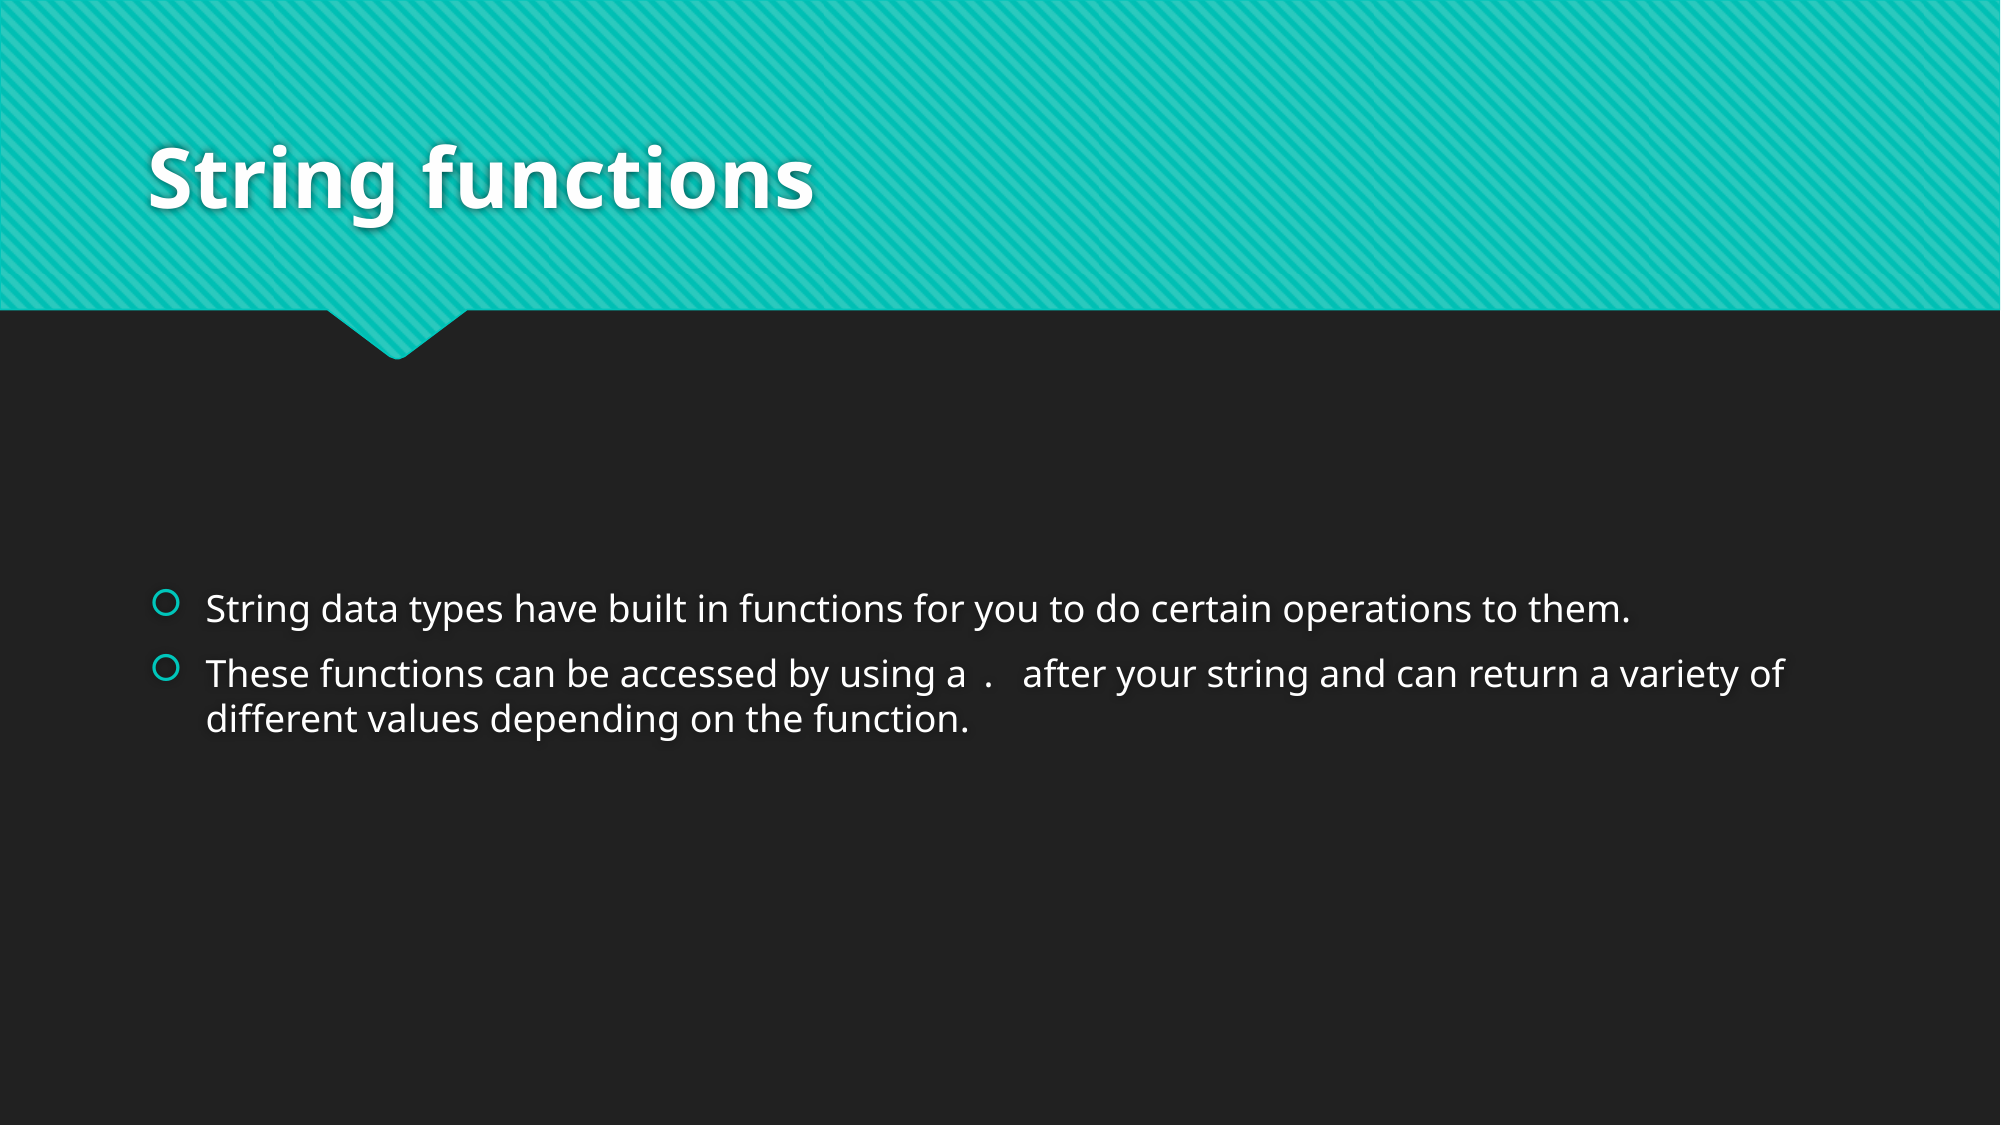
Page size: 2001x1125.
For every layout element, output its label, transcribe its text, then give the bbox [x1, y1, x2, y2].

list String data types have built in functions for you to do certain operations to them. These functions can be accessed by using a . after your string and can return a variety of different values depending on the function. [134, 364, 1866, 962]
title String functions [132, 73, 1868, 233]
